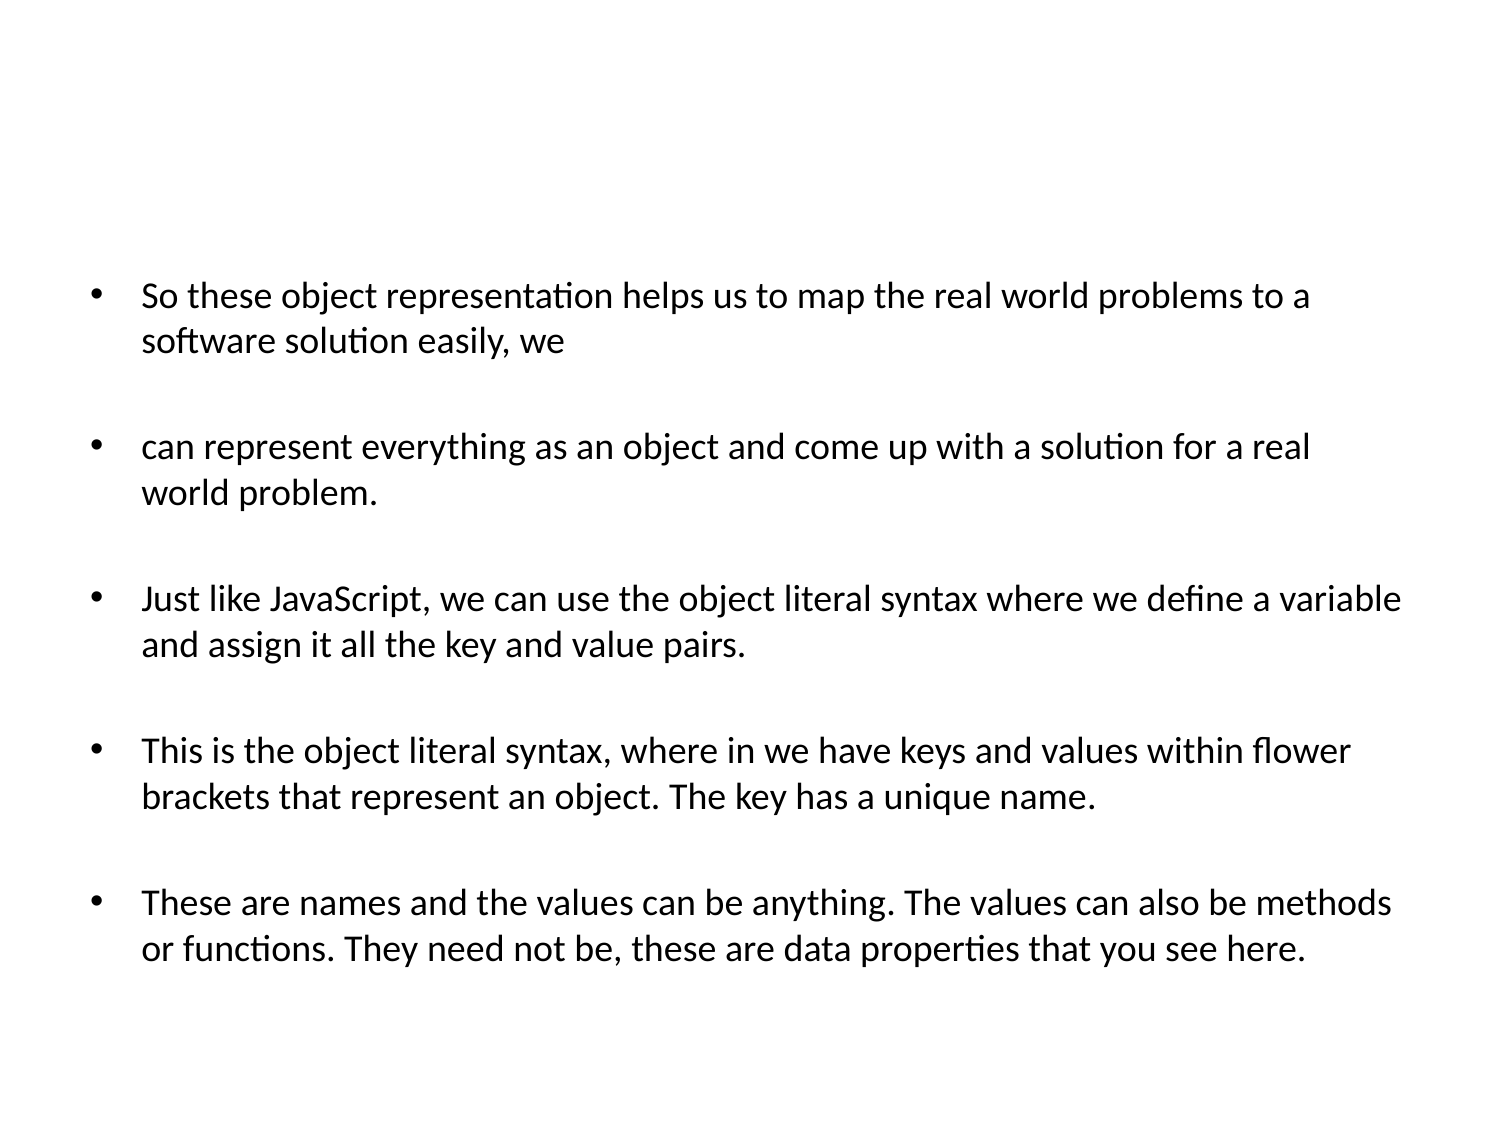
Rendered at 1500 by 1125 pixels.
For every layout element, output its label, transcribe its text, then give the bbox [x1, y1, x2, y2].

list So these object representation helps us to map the real world problems to a software solution easily, we can represent everything as an object and come up with a solution for a real world problem. Just like JavaScript, we can use the object literal syntax where we define a variable and assign it all the key and value pairs. This is the object literal syntax, where in we have keys and values within flower brackets that represent an object. The key has a unique name. These are names and the values can be anything. The values can also be methods or functions. They need not be, these are data properties that you see here. [75, 262, 1425, 1005]
